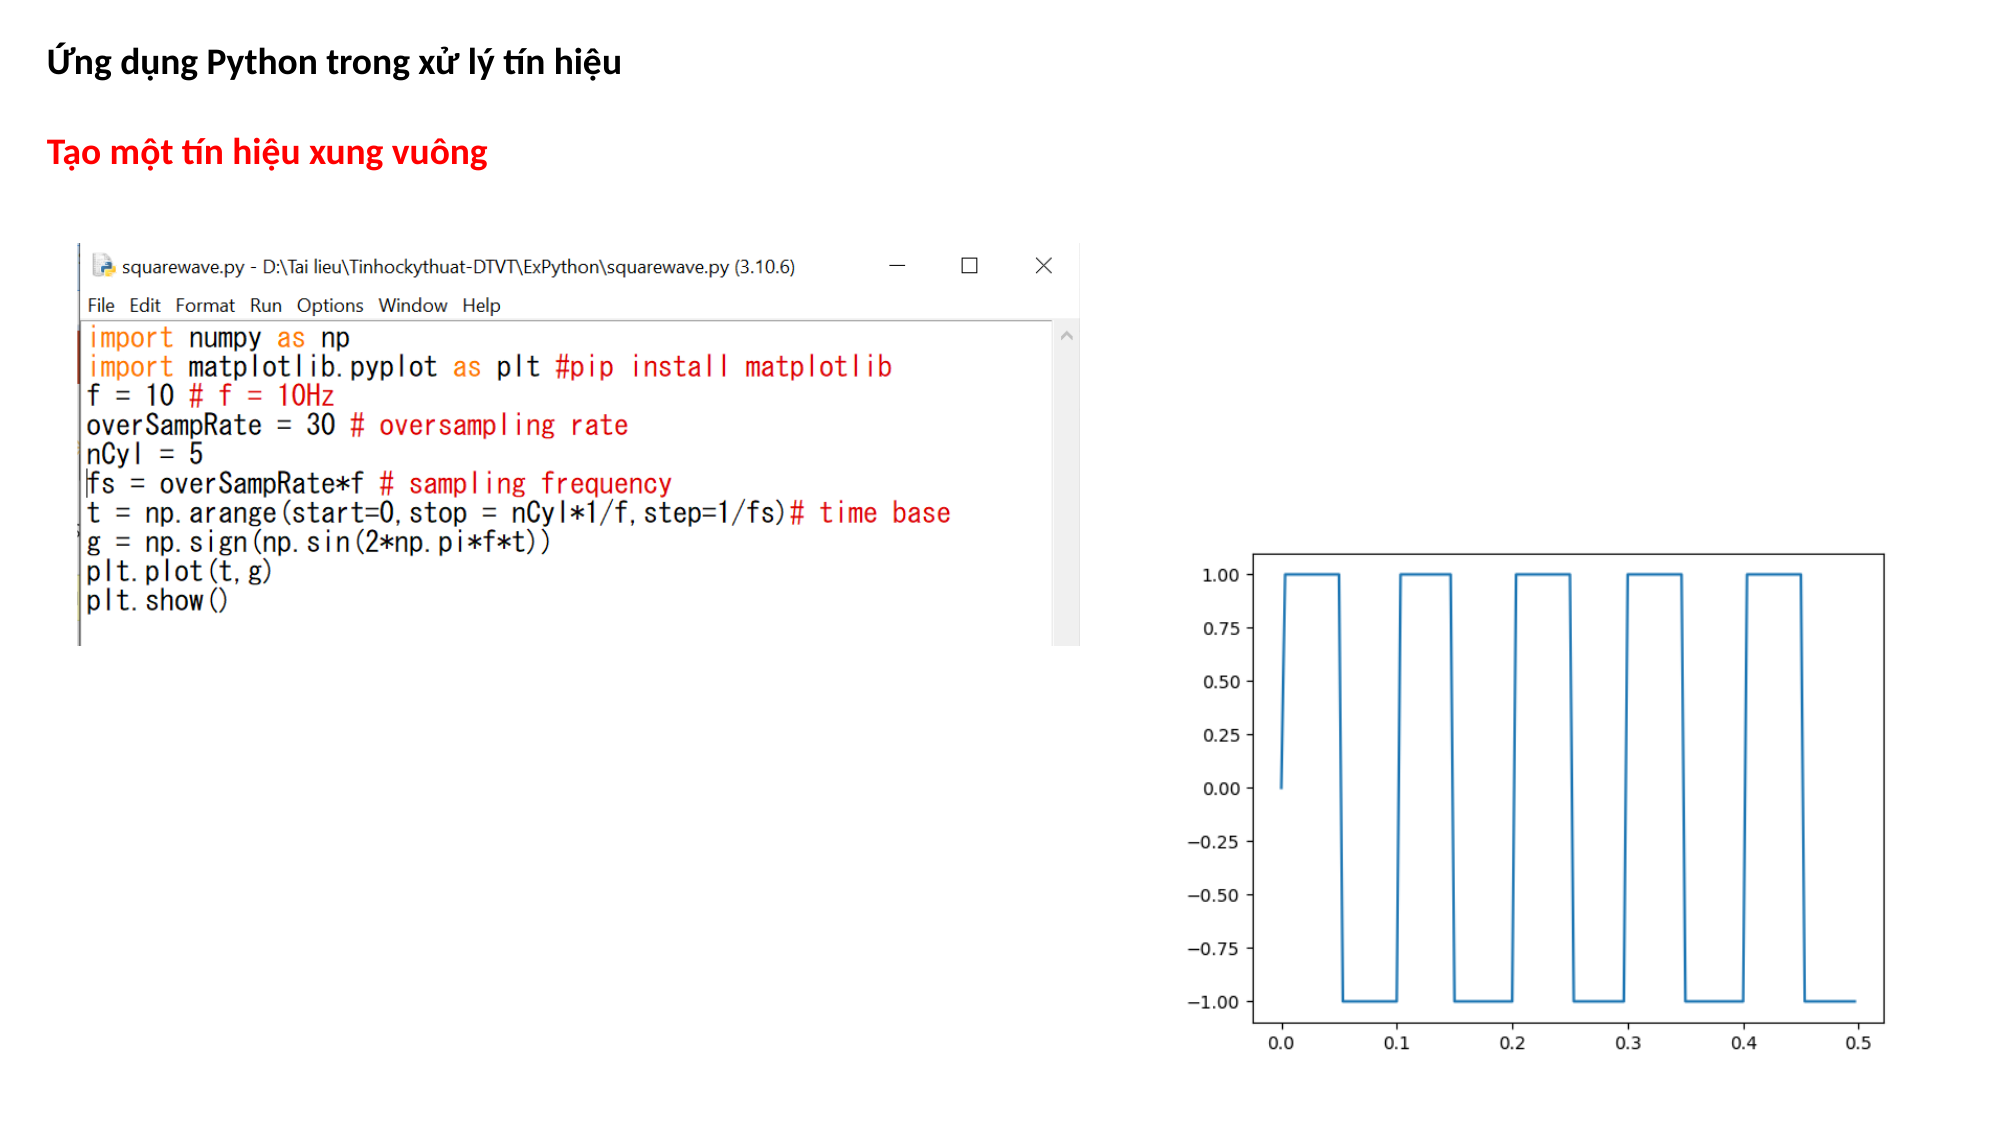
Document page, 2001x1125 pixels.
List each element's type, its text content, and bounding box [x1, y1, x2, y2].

picture [1151, 480, 1965, 1091]
picture [77, 243, 1080, 646]
text_box Ứng dụng Python trong xử lý tín hiệu Tạo một tín hiệu xung vuông [32, 29, 1033, 180]
